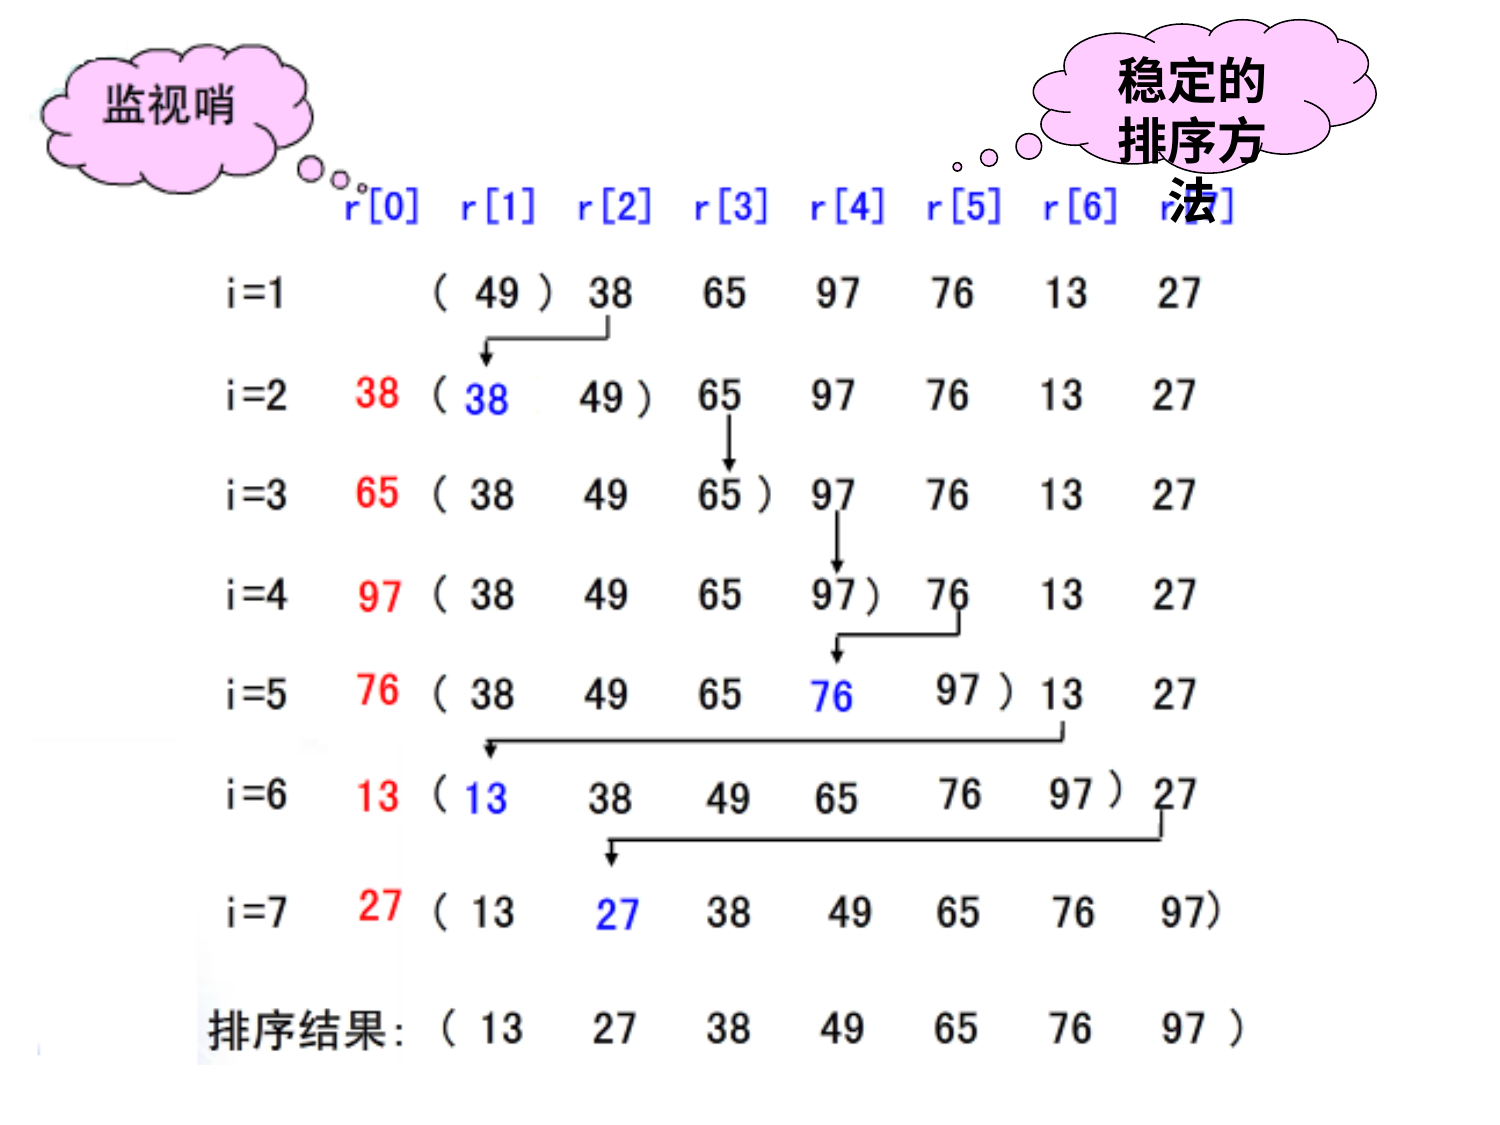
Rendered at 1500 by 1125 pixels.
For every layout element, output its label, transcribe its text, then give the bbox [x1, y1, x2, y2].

picture [29, 42, 1259, 1065]
text_box 稳定的排序方法 [1082, 19, 1377, 155]
